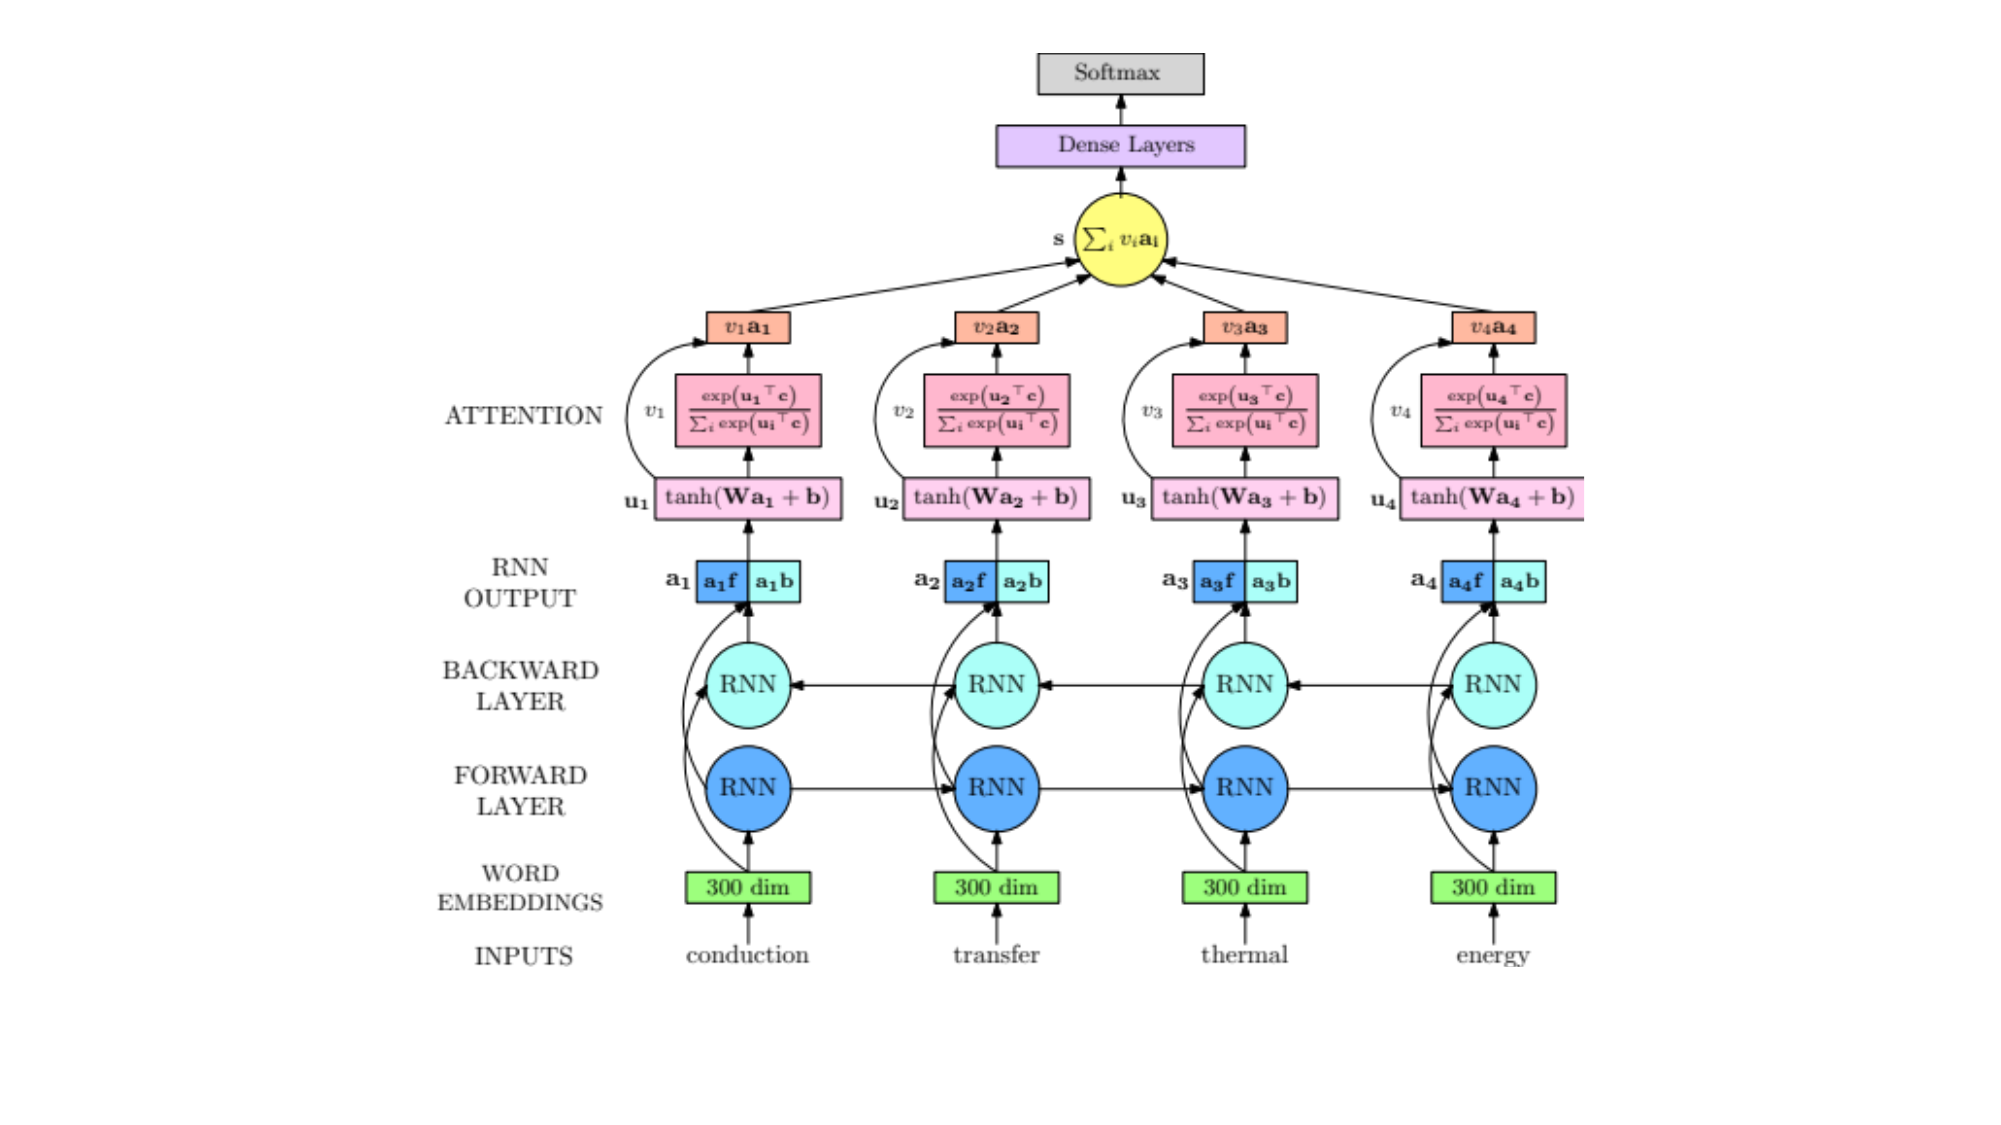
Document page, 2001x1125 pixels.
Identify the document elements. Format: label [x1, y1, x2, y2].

picture [415, 53, 1585, 967]
